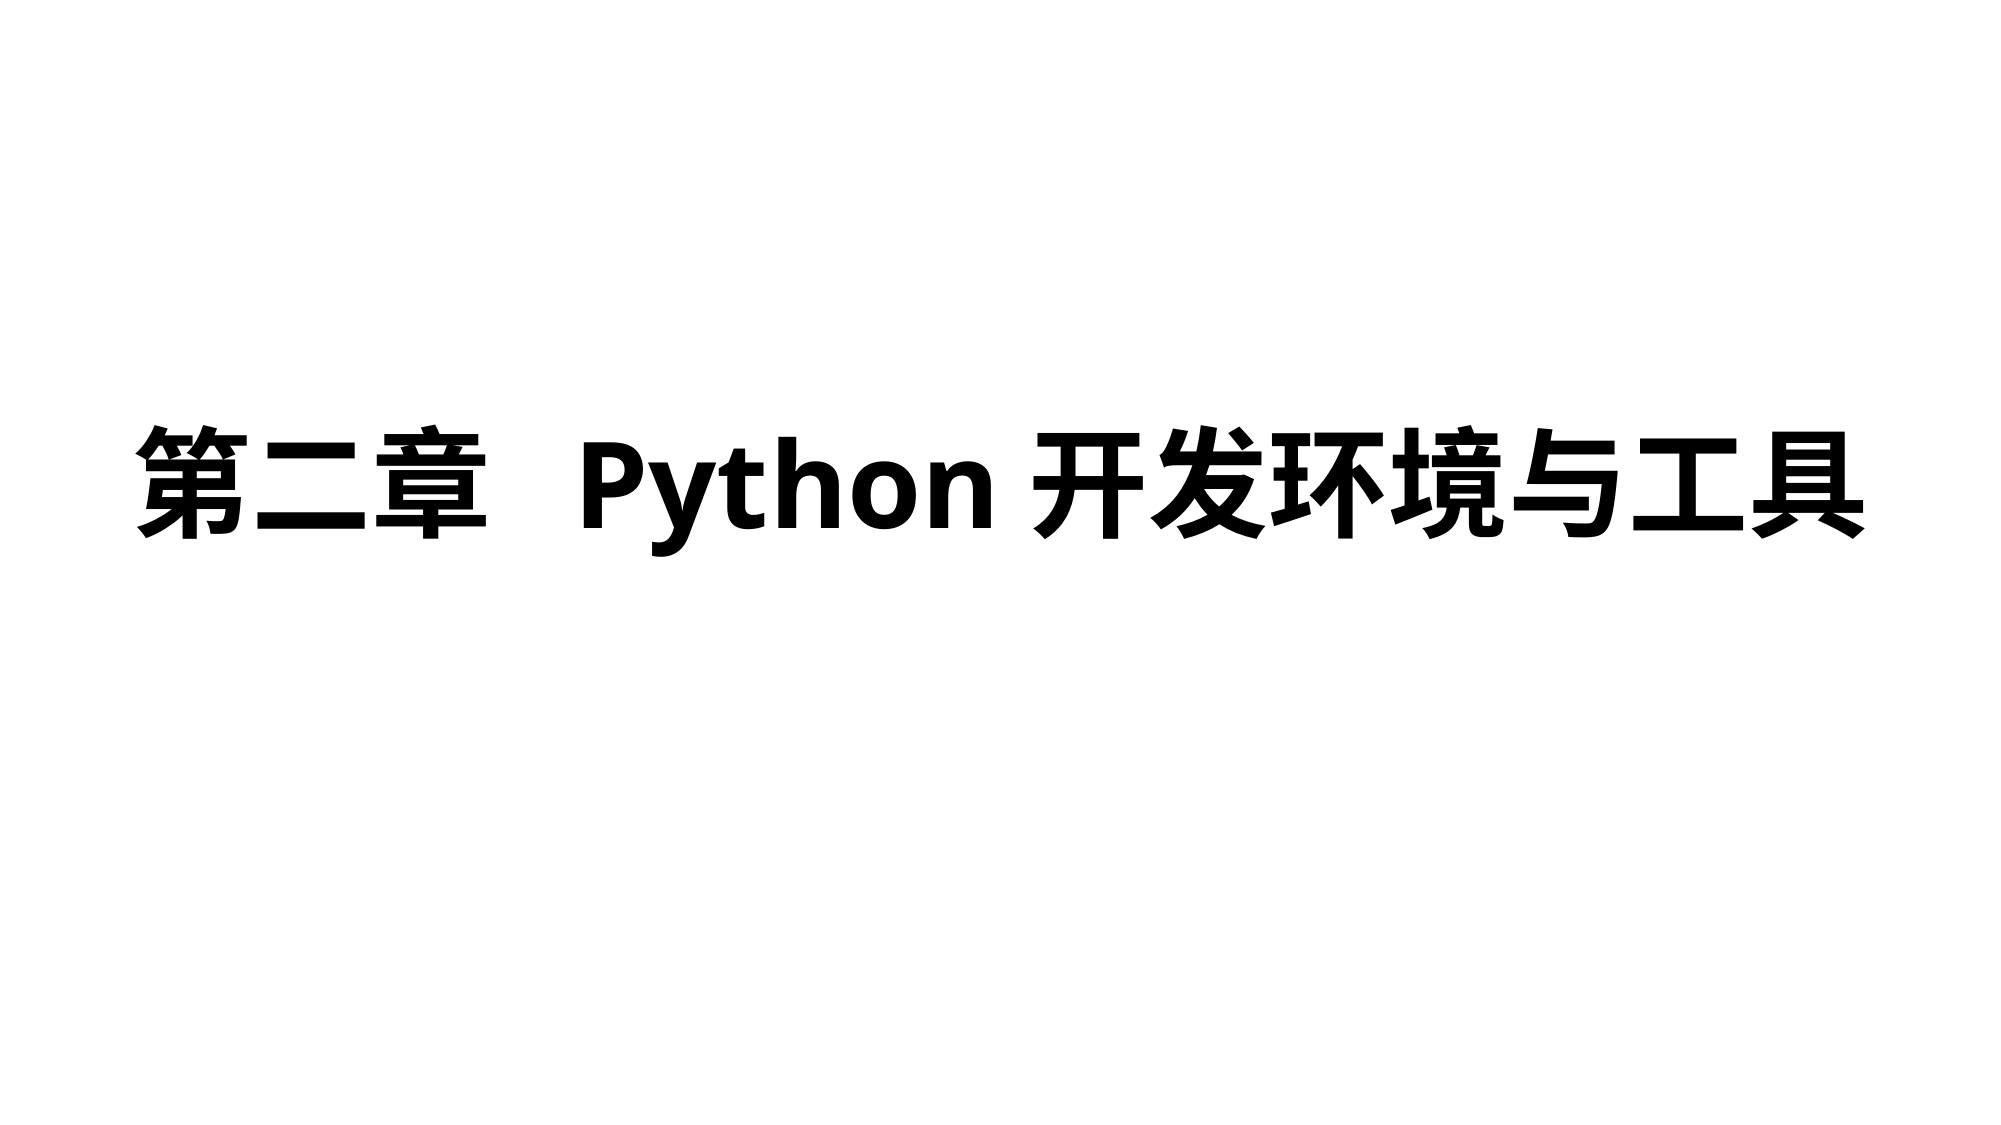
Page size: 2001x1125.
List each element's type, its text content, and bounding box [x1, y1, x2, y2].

title 第二章 Python开发环境与工具 [0, 417, 2000, 563]
